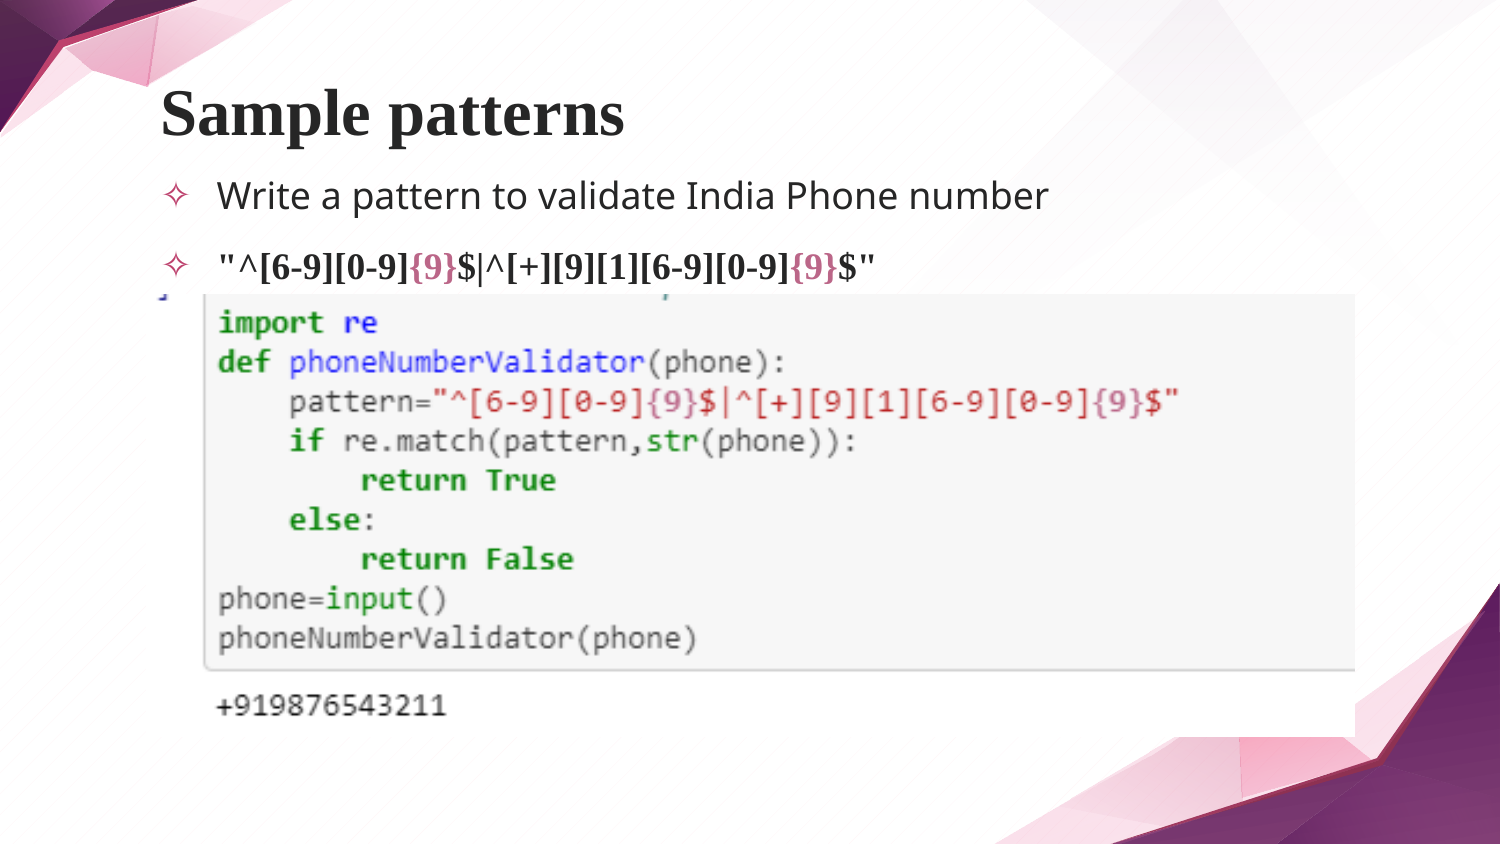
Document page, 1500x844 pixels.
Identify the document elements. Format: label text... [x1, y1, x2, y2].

list Write a pattern to validate India Phone number "^[6-9][0-9]{9}$|^[+][9][1][6-9][0-9]{9}$" [145, 156, 1357, 296]
title Sample patterns [145, 32, 1357, 156]
picture [146, 294, 1355, 738]
